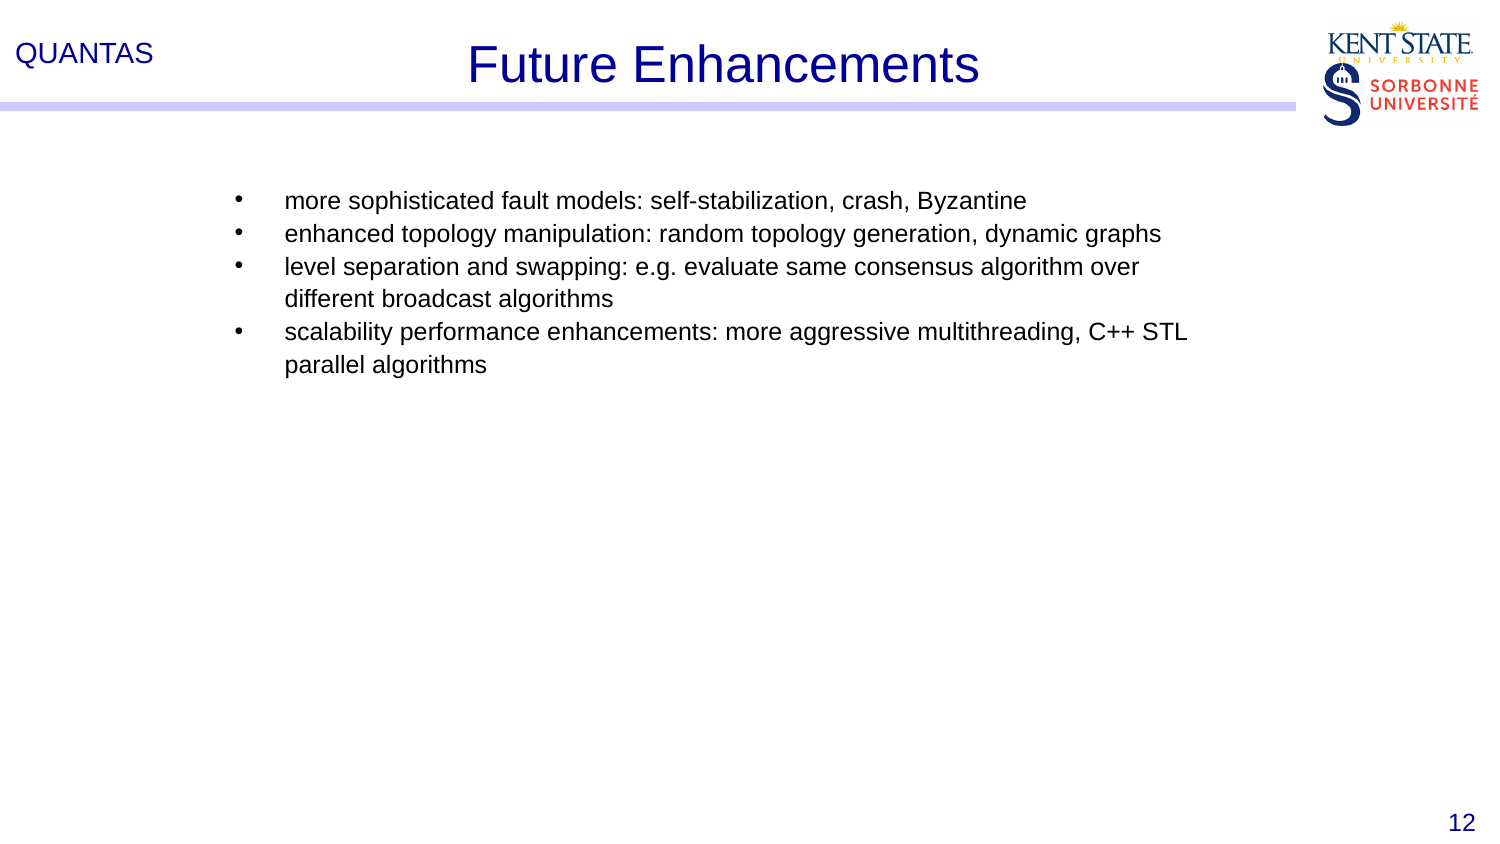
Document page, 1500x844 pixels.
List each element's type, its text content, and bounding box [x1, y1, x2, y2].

title Future Enhancements [215, 39, 1247, 101]
picture [1323, 21, 1478, 126]
list more sophisticated fault models: self-stabilization, crash, Byzantine enhanced topology manipulation: random topology generation, dynamic graphs level separation and swapping: e.g. evaluate same consensus algorithm over different broadcast algorithms scalability performance enhancements: more aggressive multithreading, C++ STL parallel algorithms [194, 173, 1235, 755]
